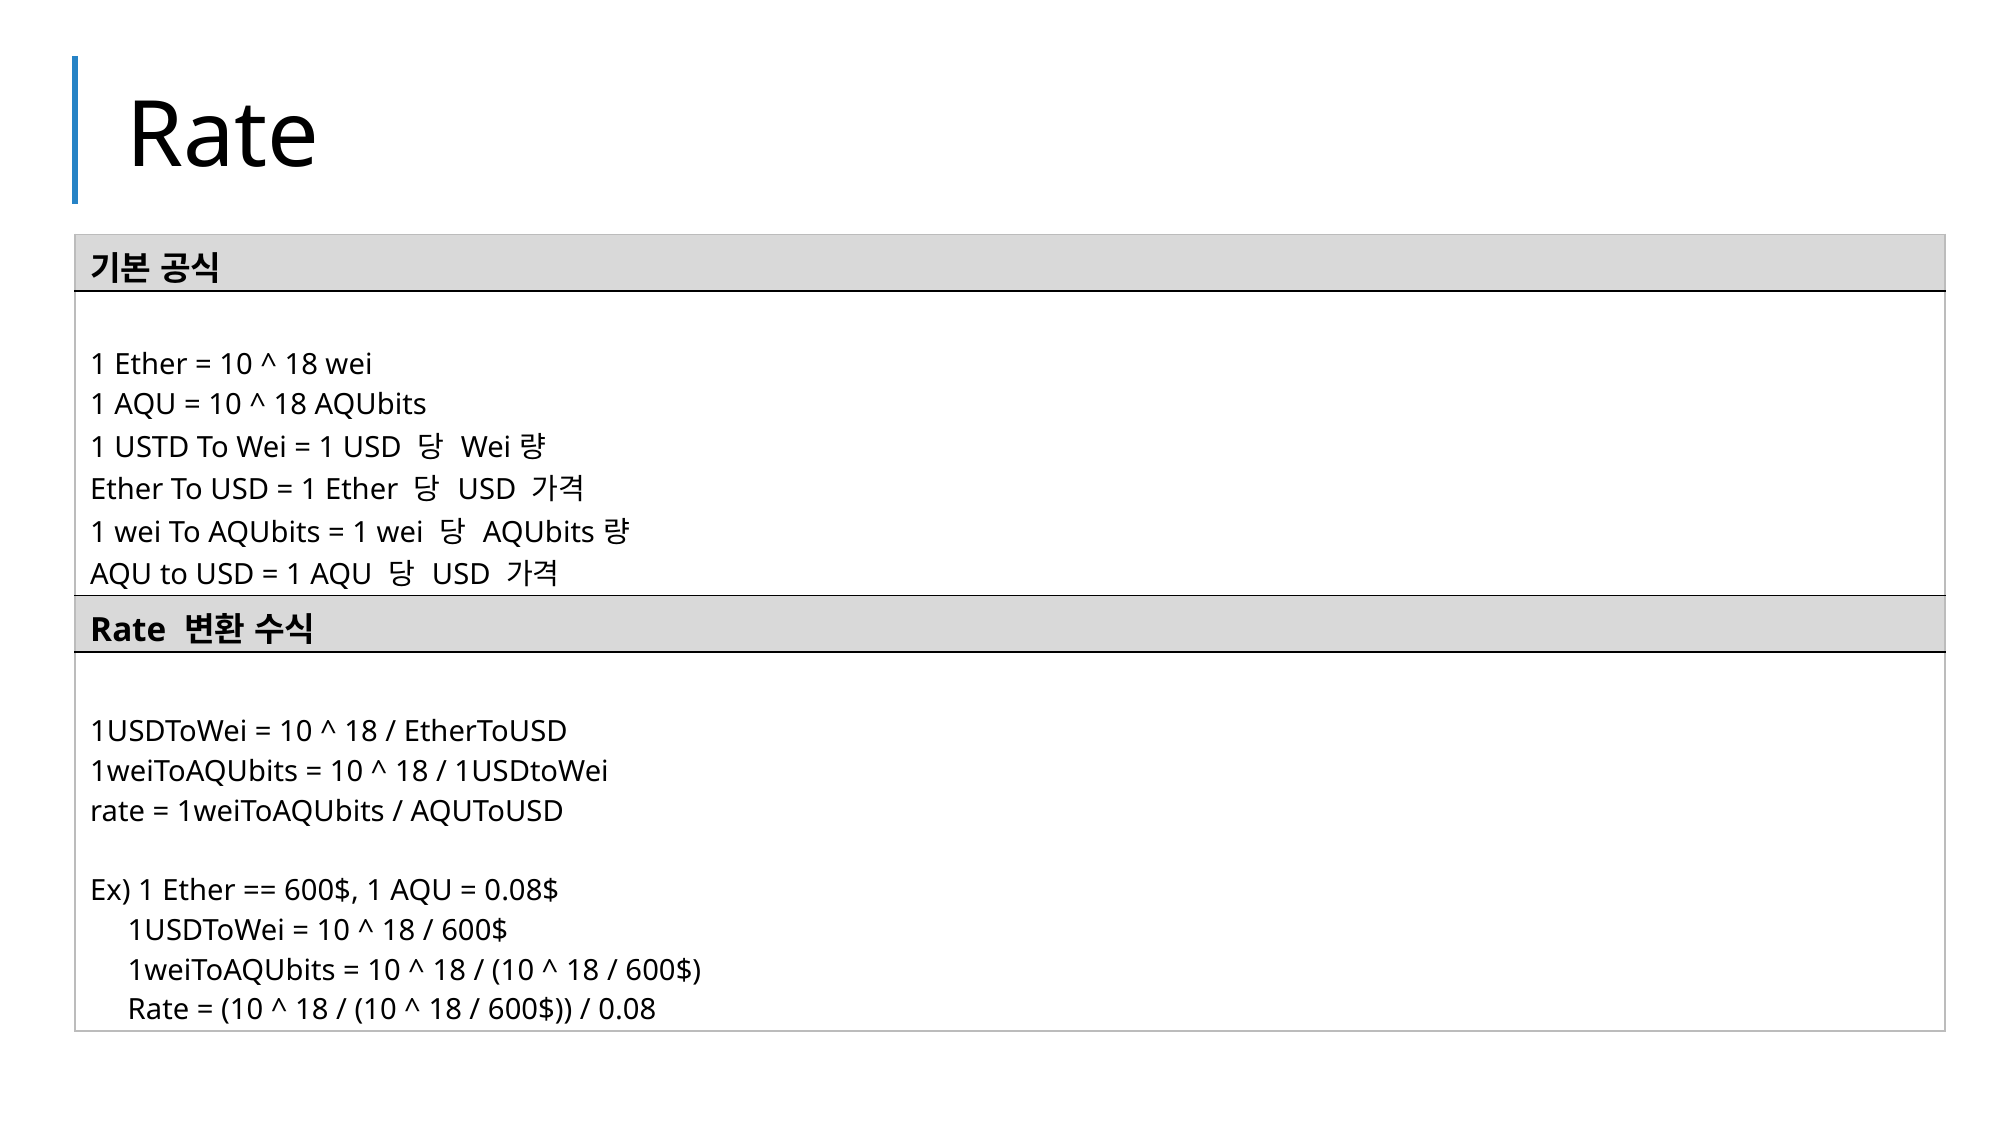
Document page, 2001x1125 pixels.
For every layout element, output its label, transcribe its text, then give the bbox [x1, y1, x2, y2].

table_cell 1USDToWei = 10 ^ 18 / EtherToUSD 1weiToAQUbits = 10 ^ 18 / 1USDtoWei rate = 1weiToAQUbits / AQUToUSD Ex) 1 Ether == 600$, 1 AQU = 0.08$ 1USDToWei = 10 ^ 18 / 600$ 1weiToAQUbits = 10 ^ 18 / (10 ^ 18 / 600$) Rate = (10 ^ 18 / (10 ^ 18 / 600$)) / 0.08 [76, 653, 1944, 1030]
table_cell Rate 변환 수식 [76, 596, 1944, 651]
table_header 기본 공식 [76, 235, 1944, 290]
table_cell 1 Ether = 10 ^ 18 wei 1 AQU = 10 ^ 18 AQUbits 1 USTD To Wei = 1 USD 당 Wei량 Ether To USD = 1 Ether 당 USD 가격 1 wei To AQUbits = 1 wei 당 AQUbits량 AQU to USD = 1 AQU 당 USD 가격 [76, 292, 1944, 595]
text_box Rate [111, 67, 1348, 192]
